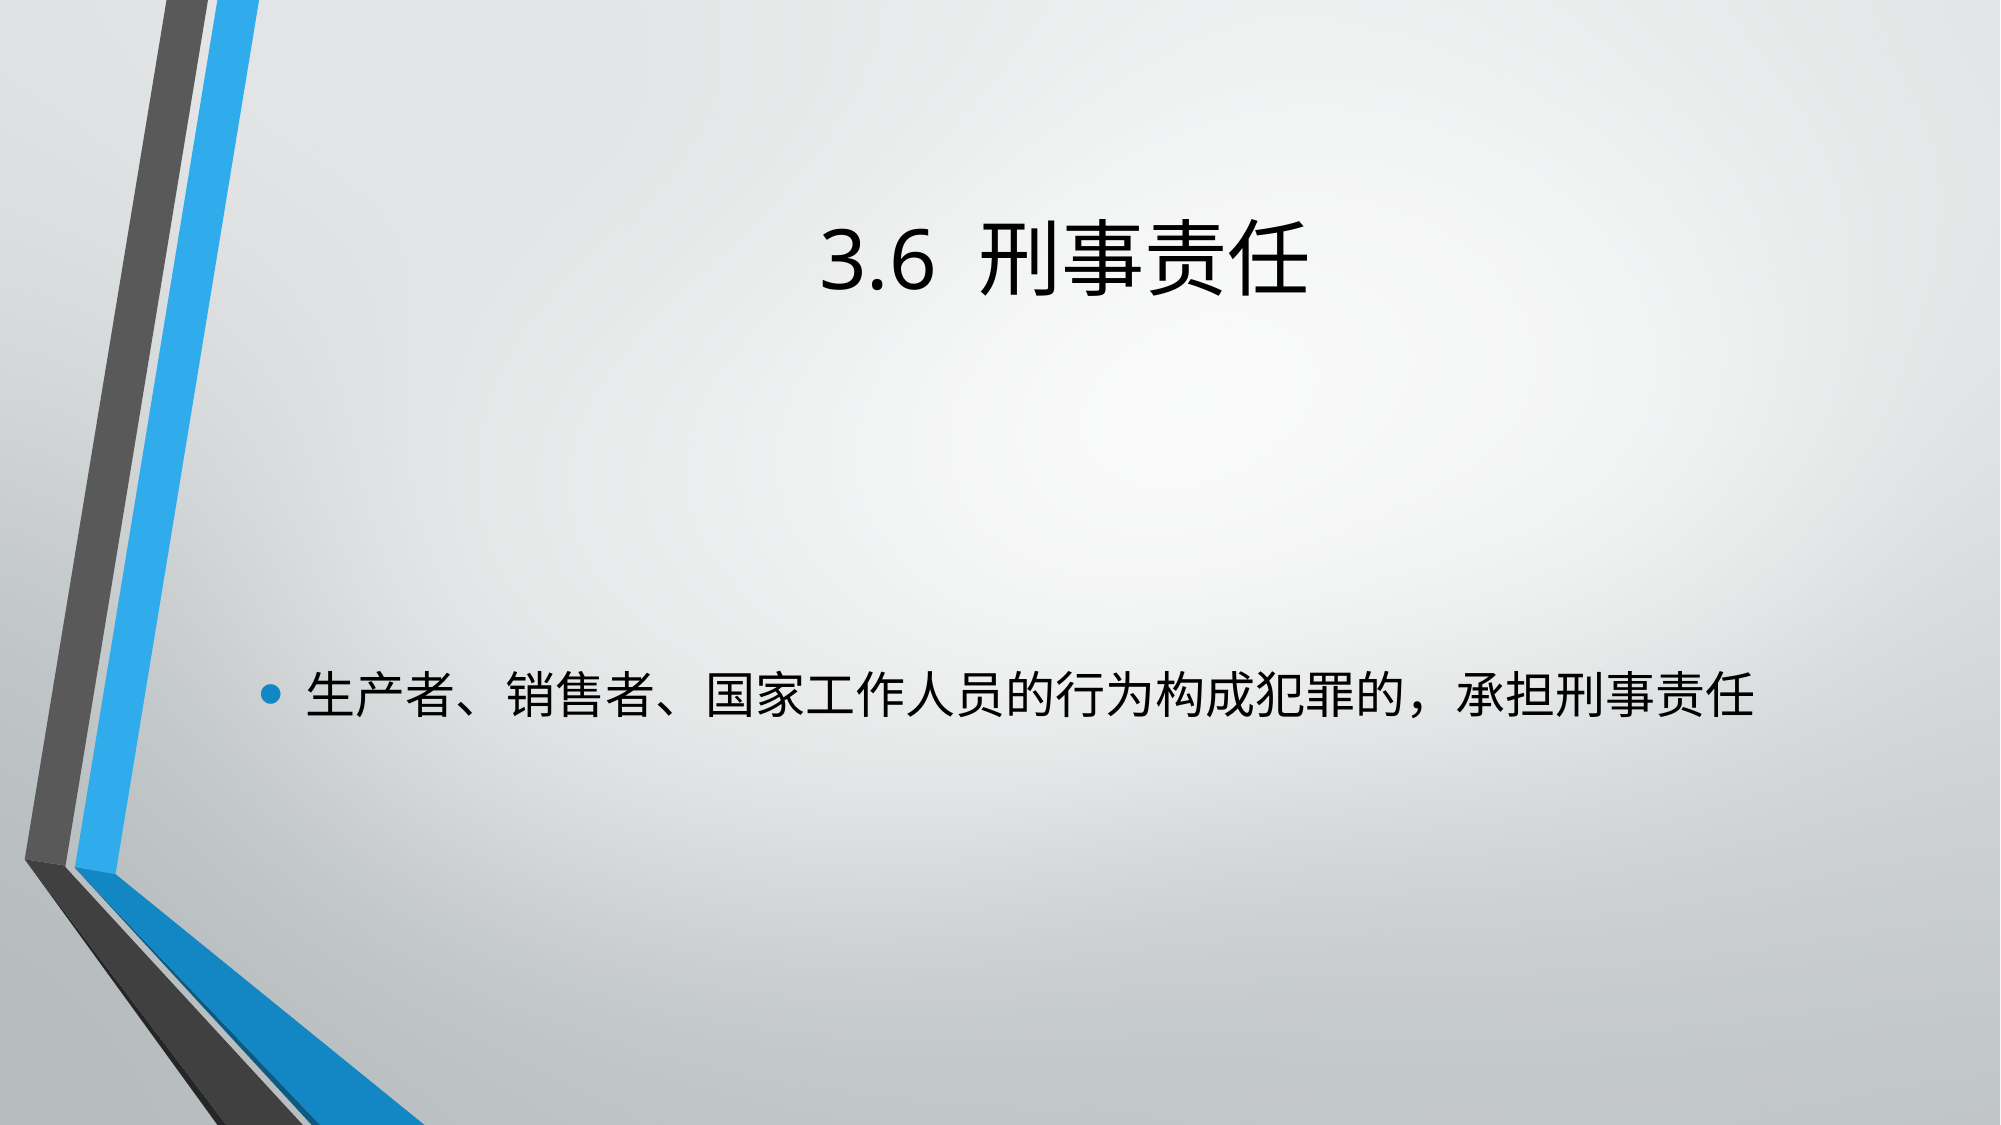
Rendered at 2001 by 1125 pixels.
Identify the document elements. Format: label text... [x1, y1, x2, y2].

title 3.6 刑事责任 [243, 112, 1887, 400]
list 生产者、销售者、国家工作人员的行为构成犯罪的，承担刑事责任 [243, 437, 1887, 950]
